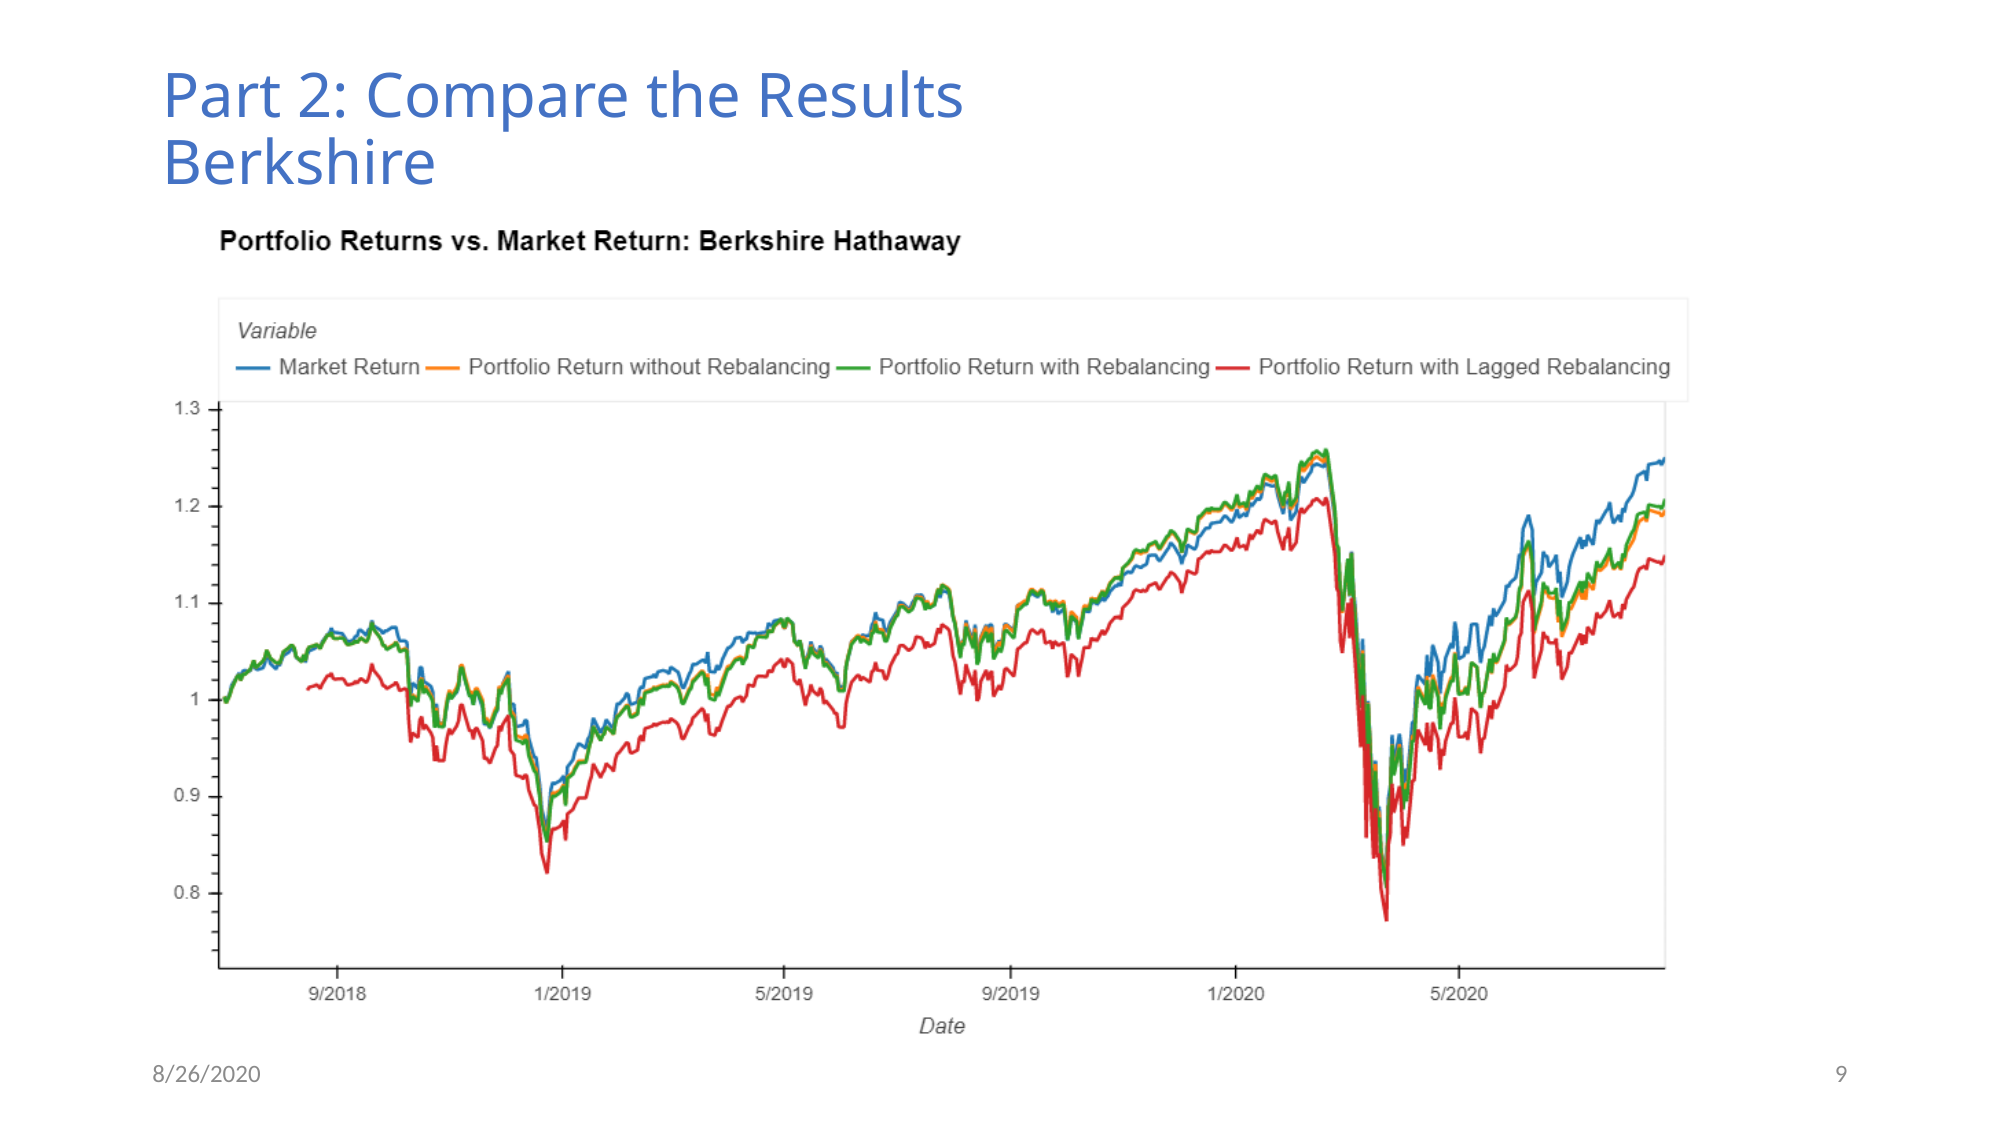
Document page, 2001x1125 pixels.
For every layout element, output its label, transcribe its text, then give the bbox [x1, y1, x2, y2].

text_box Part 2: Compare the Results Berkshire [147, 56, 1873, 206]
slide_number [137, 1042, 588, 1103]
slide_number 9 [1412, 1042, 1863, 1103]
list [170, 209, 1716, 1043]
